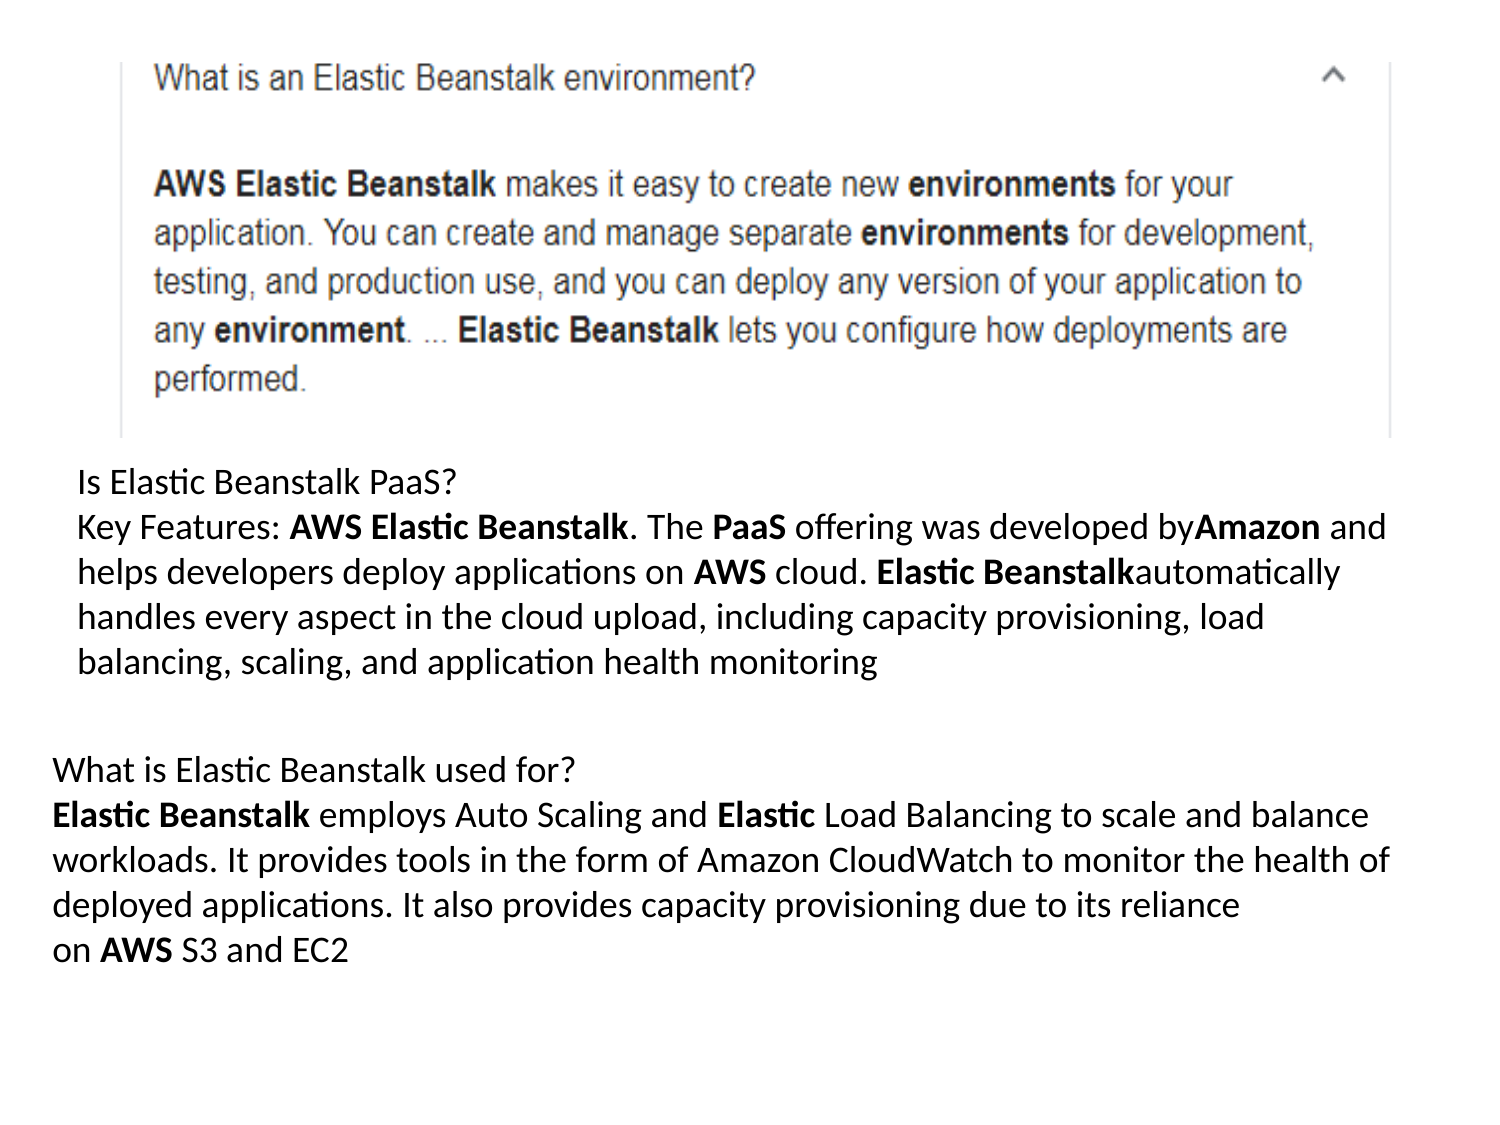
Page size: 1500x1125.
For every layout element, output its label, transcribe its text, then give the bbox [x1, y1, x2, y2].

text_box Is Elastic Beanstalk PaaS? Key Features: AWS Elastic Beanstalk. The PaaS offering was developed byAmazon and helps developers deploy applications on AWS cloud. Elastic Beanstalkautomatically handles every aspect in the cloud upload, including capacity provisioning, load balancing, scaling, and application health monitoring [62, 449, 1413, 690]
text_box What is Elastic Beanstalk used for? Elastic Beanstalk employs Auto Scaling and Elastic Load Balancing to scale and balance workloads. It provides tools in the form of Amazon CloudWatch to monitor the health of deployed applications. It also provides capacity provisioning due to its reliance on AWS S3 and EC2 [37, 737, 1425, 978]
picture [74, 62, 1463, 438]
